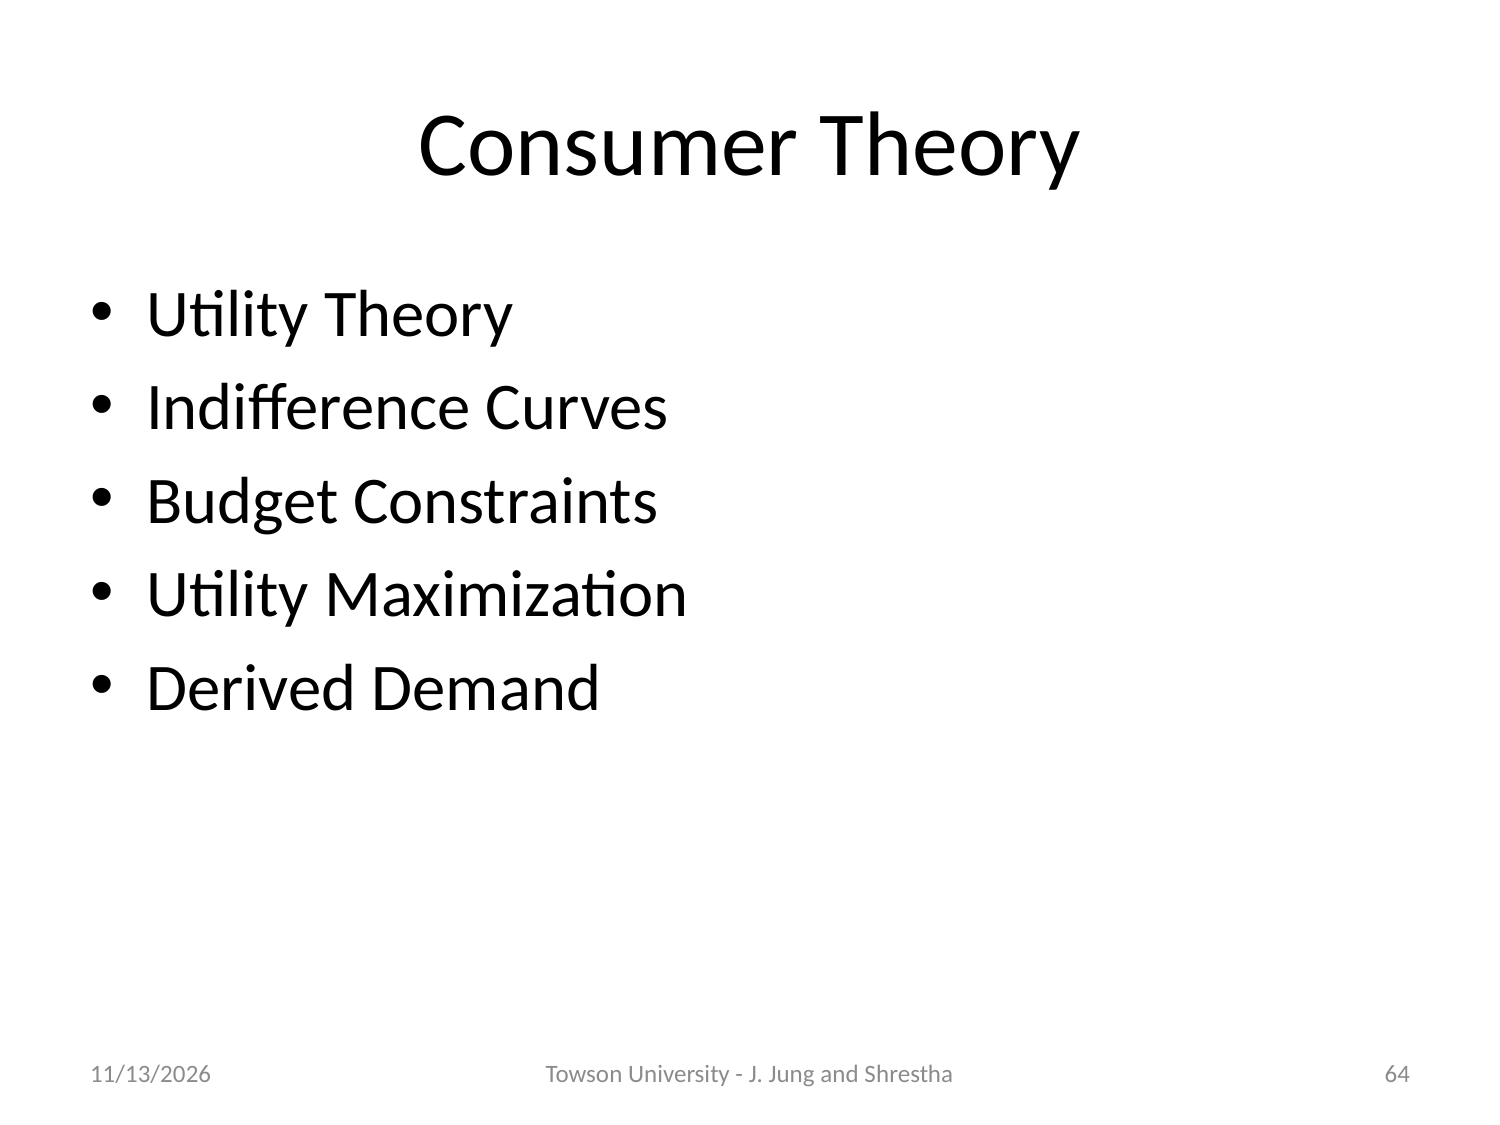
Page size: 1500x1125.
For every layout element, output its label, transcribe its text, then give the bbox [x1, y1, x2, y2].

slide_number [75, 1042, 425, 1103]
footer Towson University - J. Jung and Shrestha [512, 1042, 988, 1103]
list Utility Theory Indifference Curves Budget Constraints Utility Maximization Derived Demand [75, 262, 1425, 1005]
slide_number 64 [1074, 1042, 1425, 1103]
title Consumer Theory [75, 45, 1425, 233]
